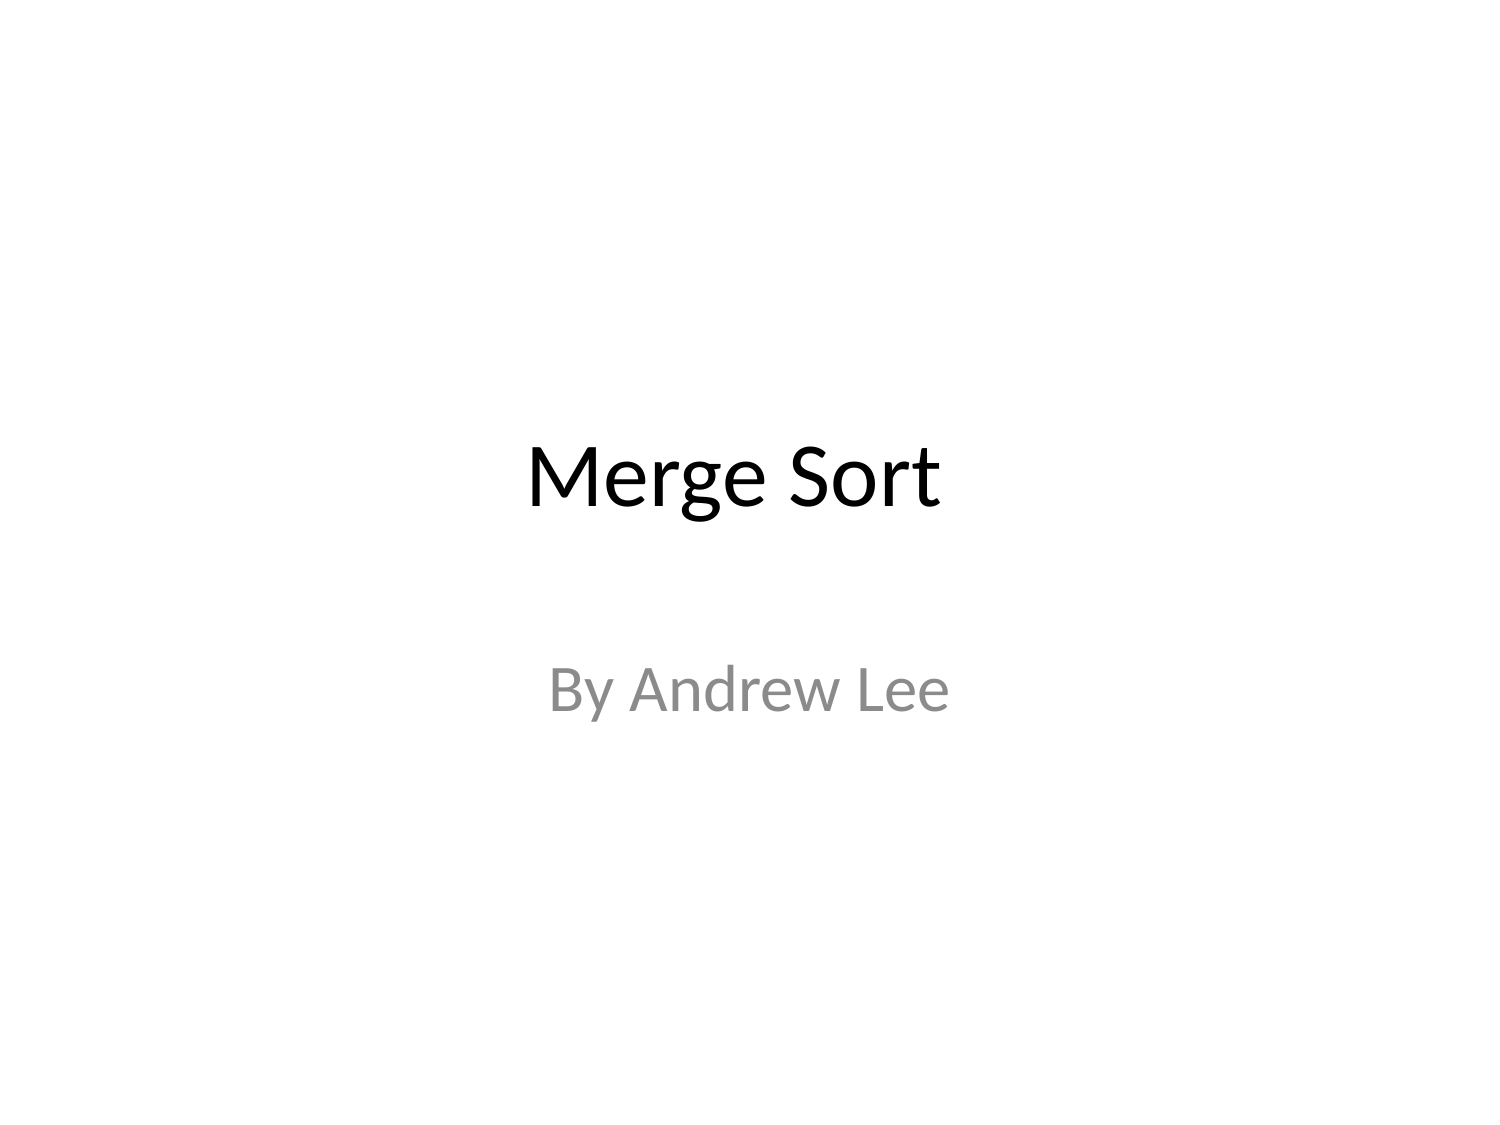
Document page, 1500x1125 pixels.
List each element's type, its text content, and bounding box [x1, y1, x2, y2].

text_box Merge Sort [112, 349, 1388, 591]
text_box By Andrew Lee [225, 637, 1275, 925]
